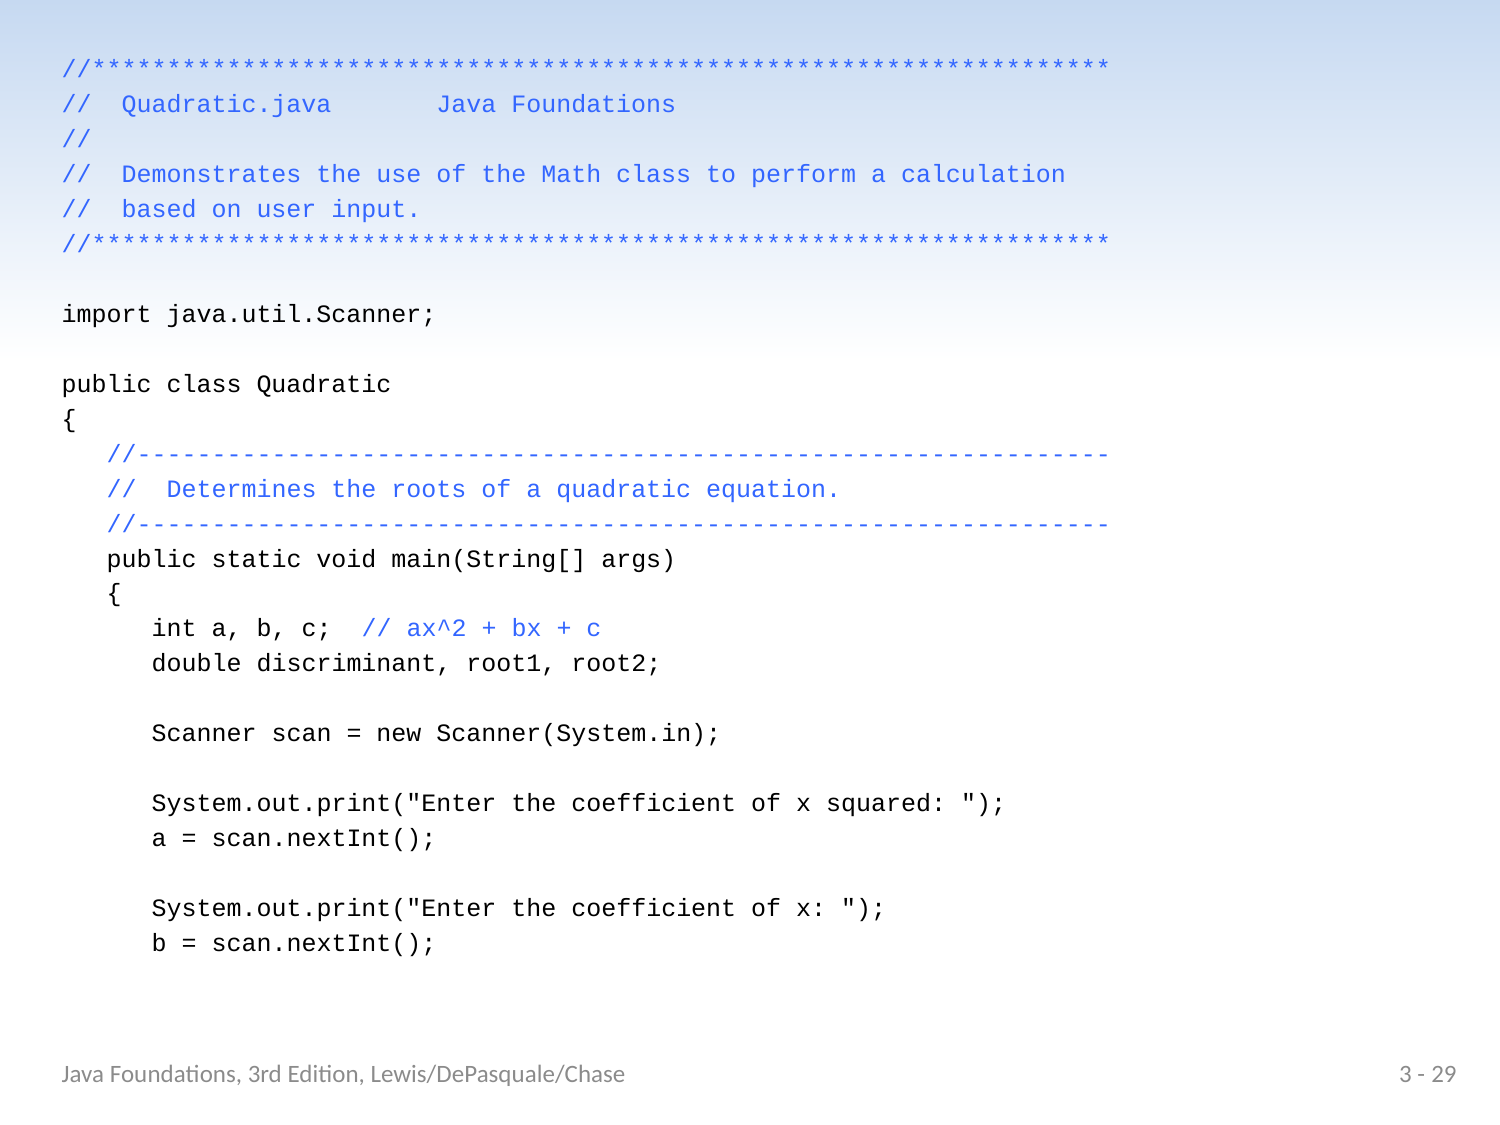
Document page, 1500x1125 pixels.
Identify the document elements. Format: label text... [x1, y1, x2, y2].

slide_number 3 - 29 [1121, 1042, 1472, 1103]
footer Java Foundations, 3rd Edition, Lewis/DePasquale/Chase [46, 1042, 1121, 1103]
list //******************************************************************** // Quadratic.java Java Foundations // // Demonstrates the use of the Math class to perform a calculation // based on user input. //******************************************************************** import java.util.Scanner; public class Quadratic { //----------------------------------------------------------------- // Determines the roots of a quadratic equation. //----------------------------------------------------------------- public static void main(String[] args) { int a, b, c; // ax^2 + bx + c double discriminant, root1, root2; Scanner scan = new Scanner(System.in); System.out.print("Enter the coefficient of x squared: "); a = scan.nextInt(); System.out.print("Enter the coefficient of x: "); b = scan.nextInt(); [46, 45, 1473, 1043]
